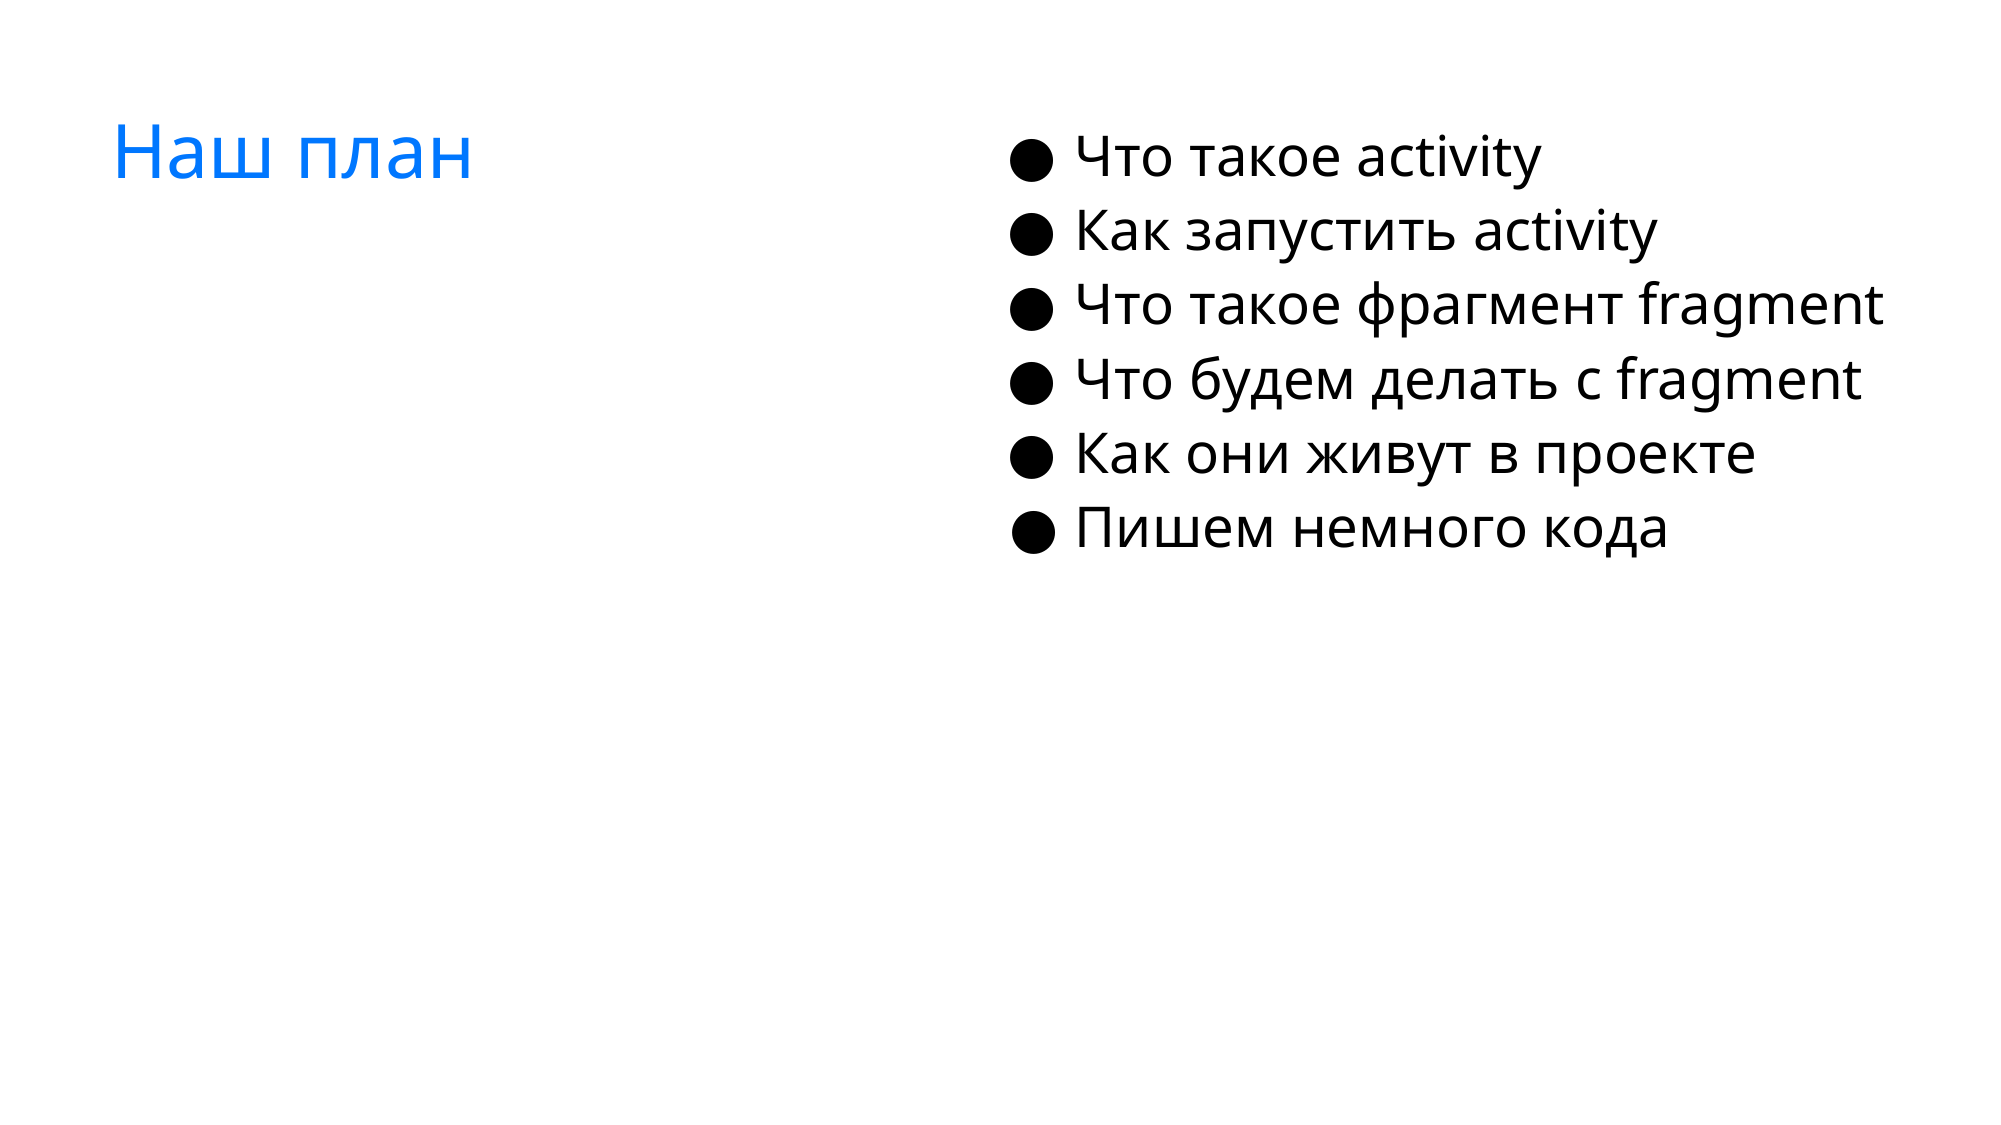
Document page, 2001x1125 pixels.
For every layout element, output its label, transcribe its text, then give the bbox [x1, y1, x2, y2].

title Наш план [111, 113, 959, 220]
list Что такое activity Как запустить activity Что такое фрагмент fragment Что будем делать с fragment Как они живут в проекте Пишем немного кода [999, 113, 1892, 1018]
